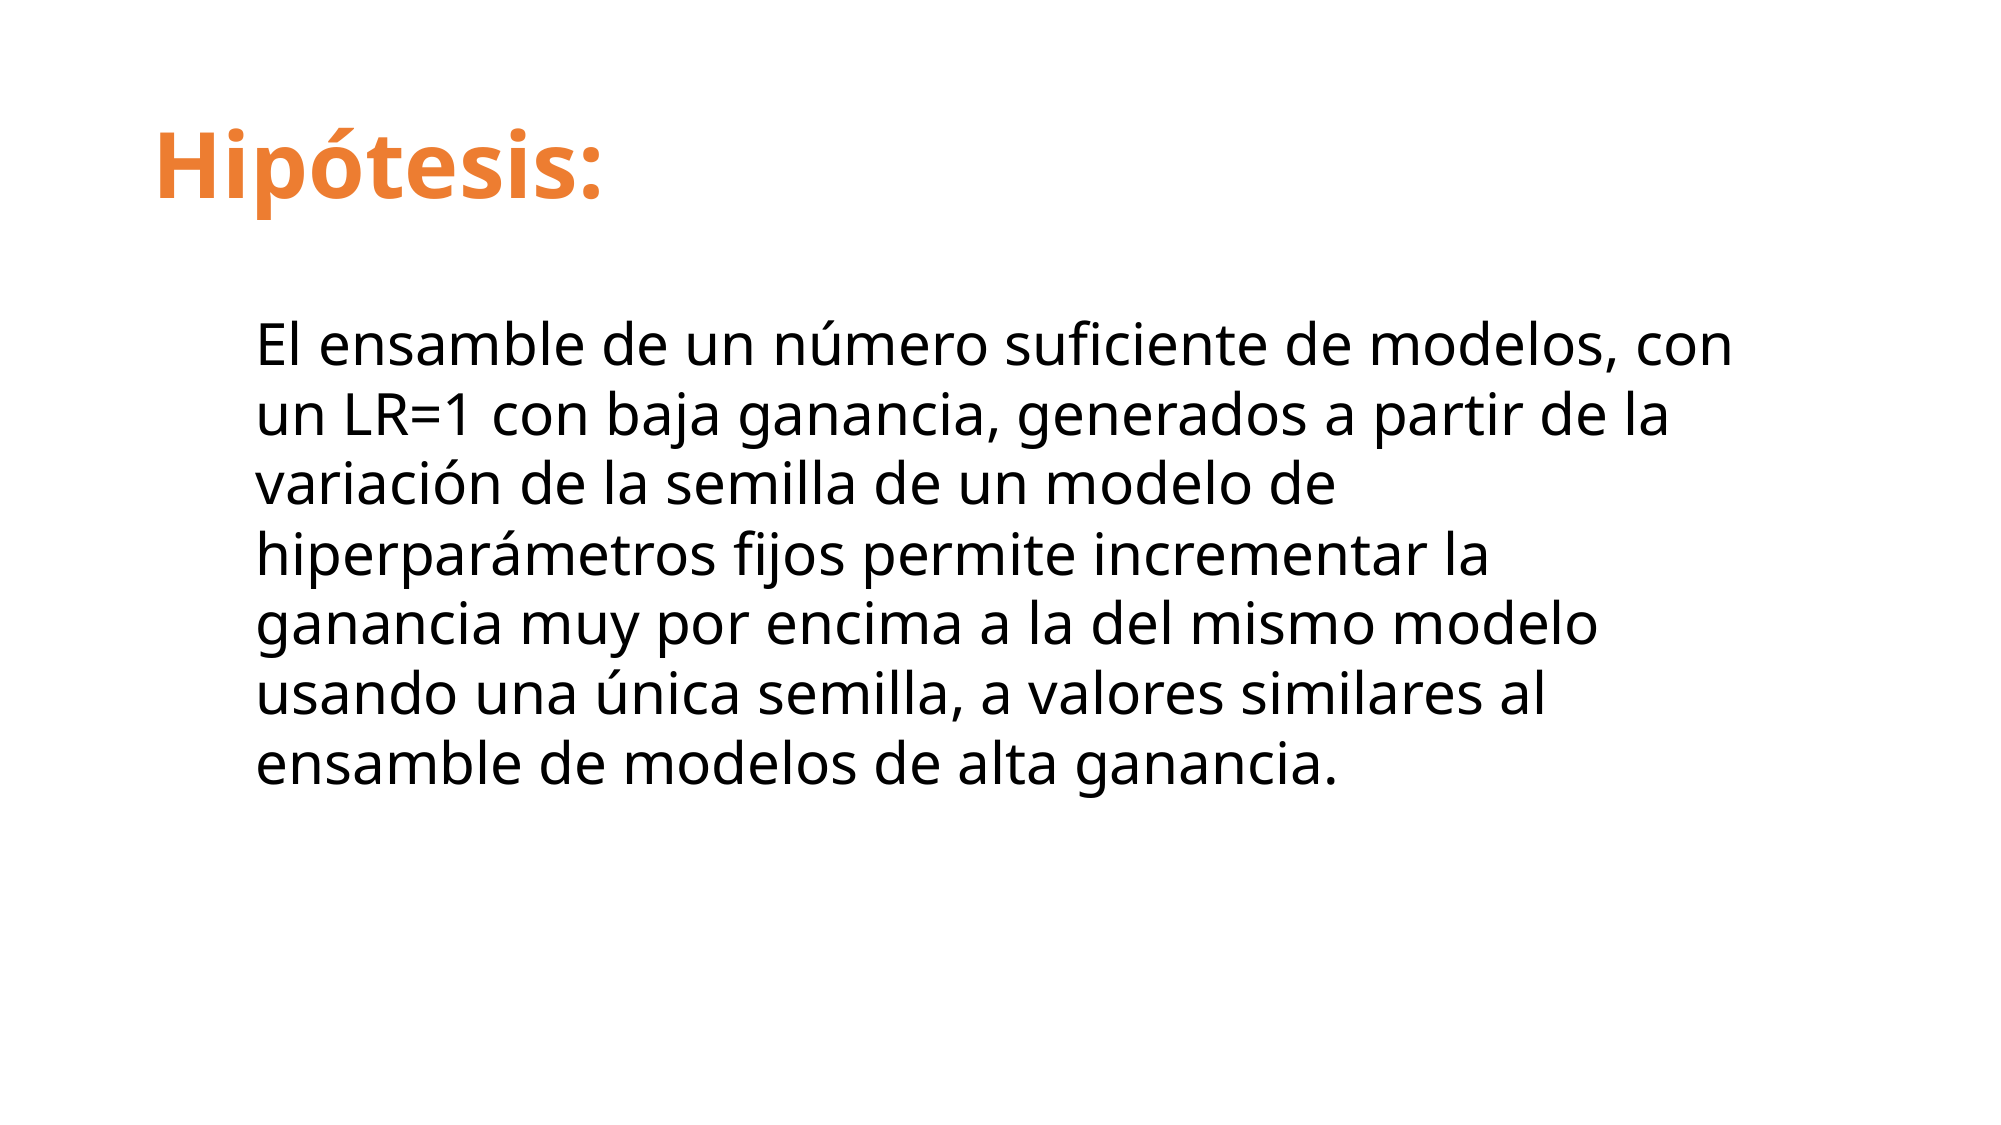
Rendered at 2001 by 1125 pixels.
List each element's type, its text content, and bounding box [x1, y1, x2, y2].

text_box El ensamble de un número suficiente de modelos, con un LR=1 con baja ganancia, generados a partir de la variación de la semilla de un modelo de hiperparámetros fijos permite incrementar la ganancia muy por encima a la del mismo modelo usando una única semilla, a valores similares al ensamble de modelos de alta ganancia. [240, 278, 1750, 944]
title Hipótesis: [137, 59, 1863, 278]
